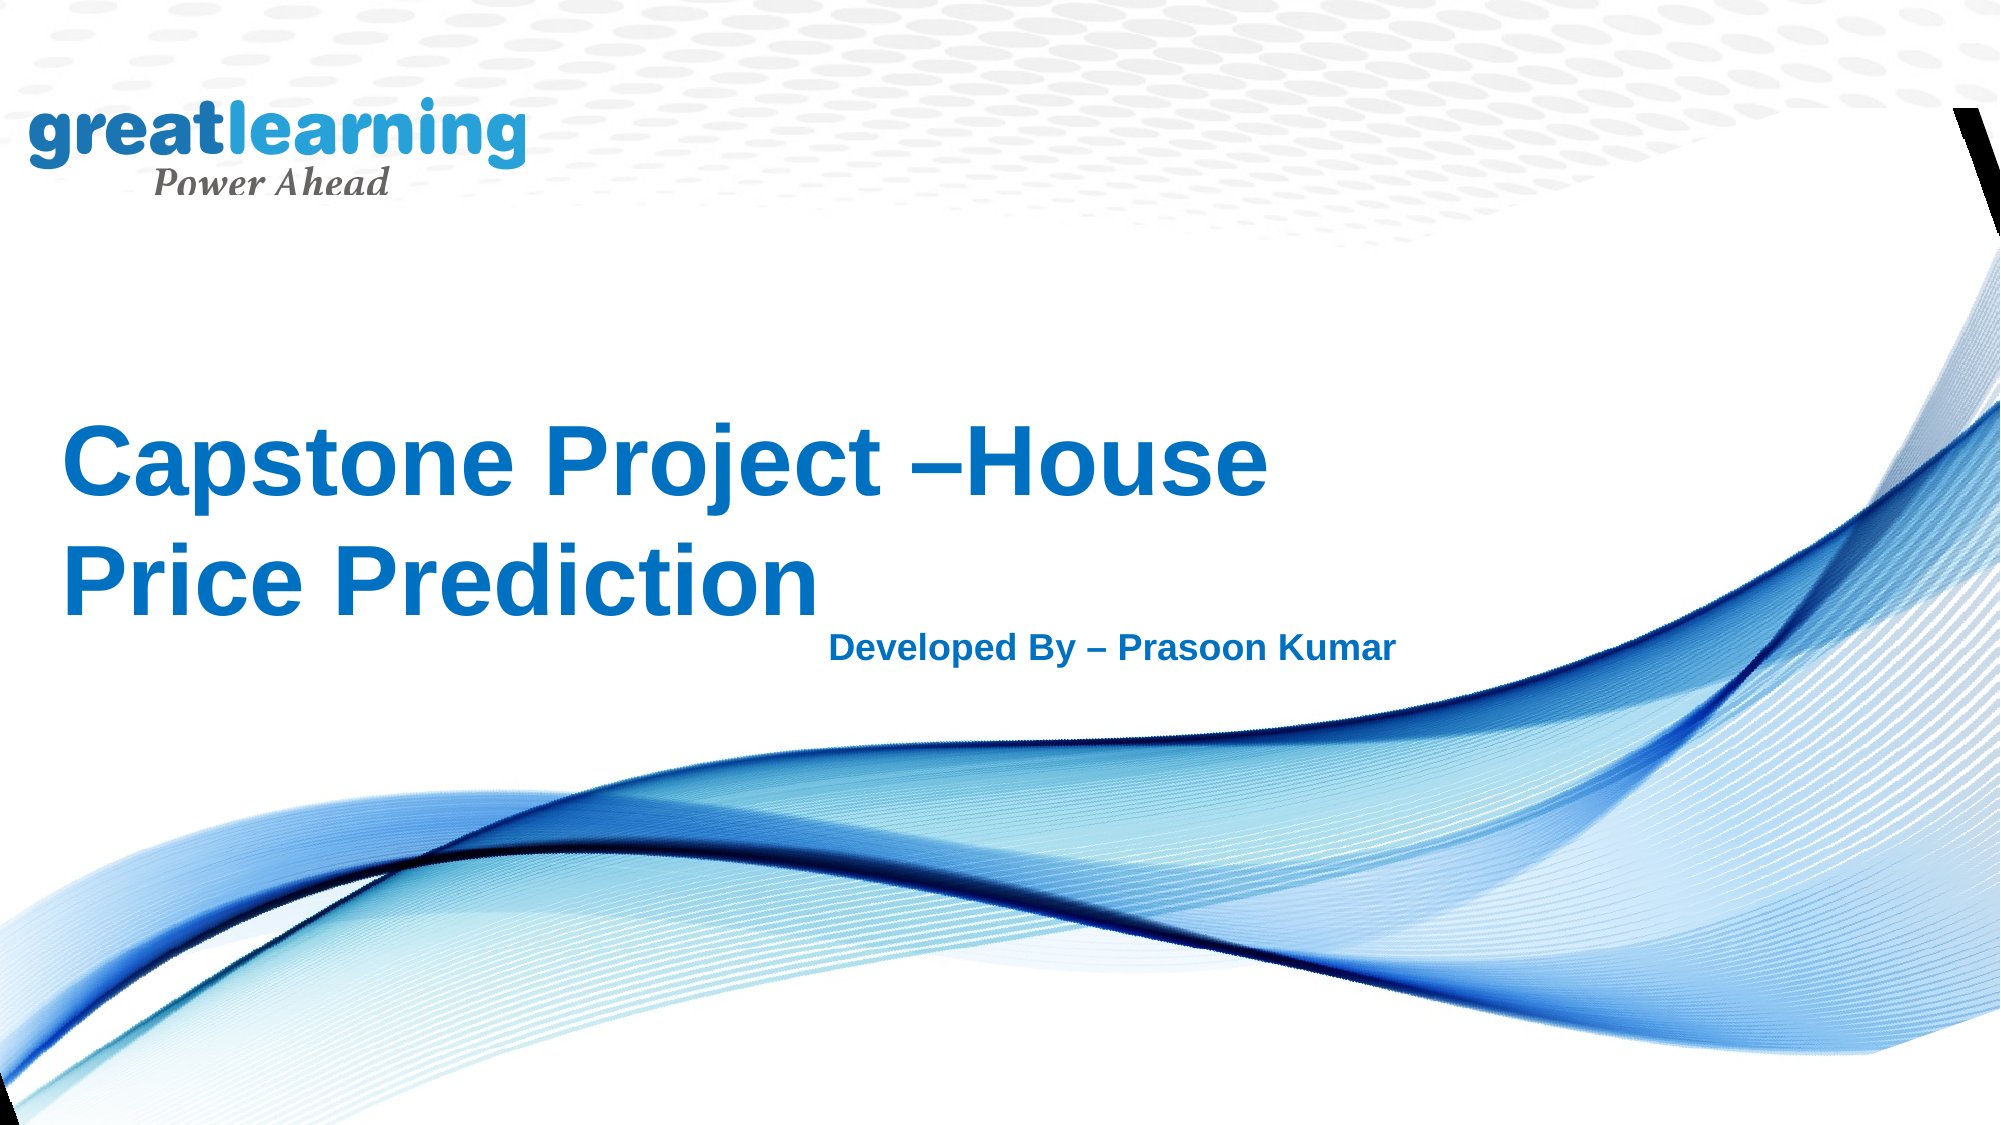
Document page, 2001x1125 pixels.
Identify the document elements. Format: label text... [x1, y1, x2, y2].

picture [0, 0, 2000, 1125]
text_box Capstone Project –House Price Prediction [46, 388, 1323, 643]
text_box Developed By – Prasoon Kumar [813, 615, 1615, 676]
